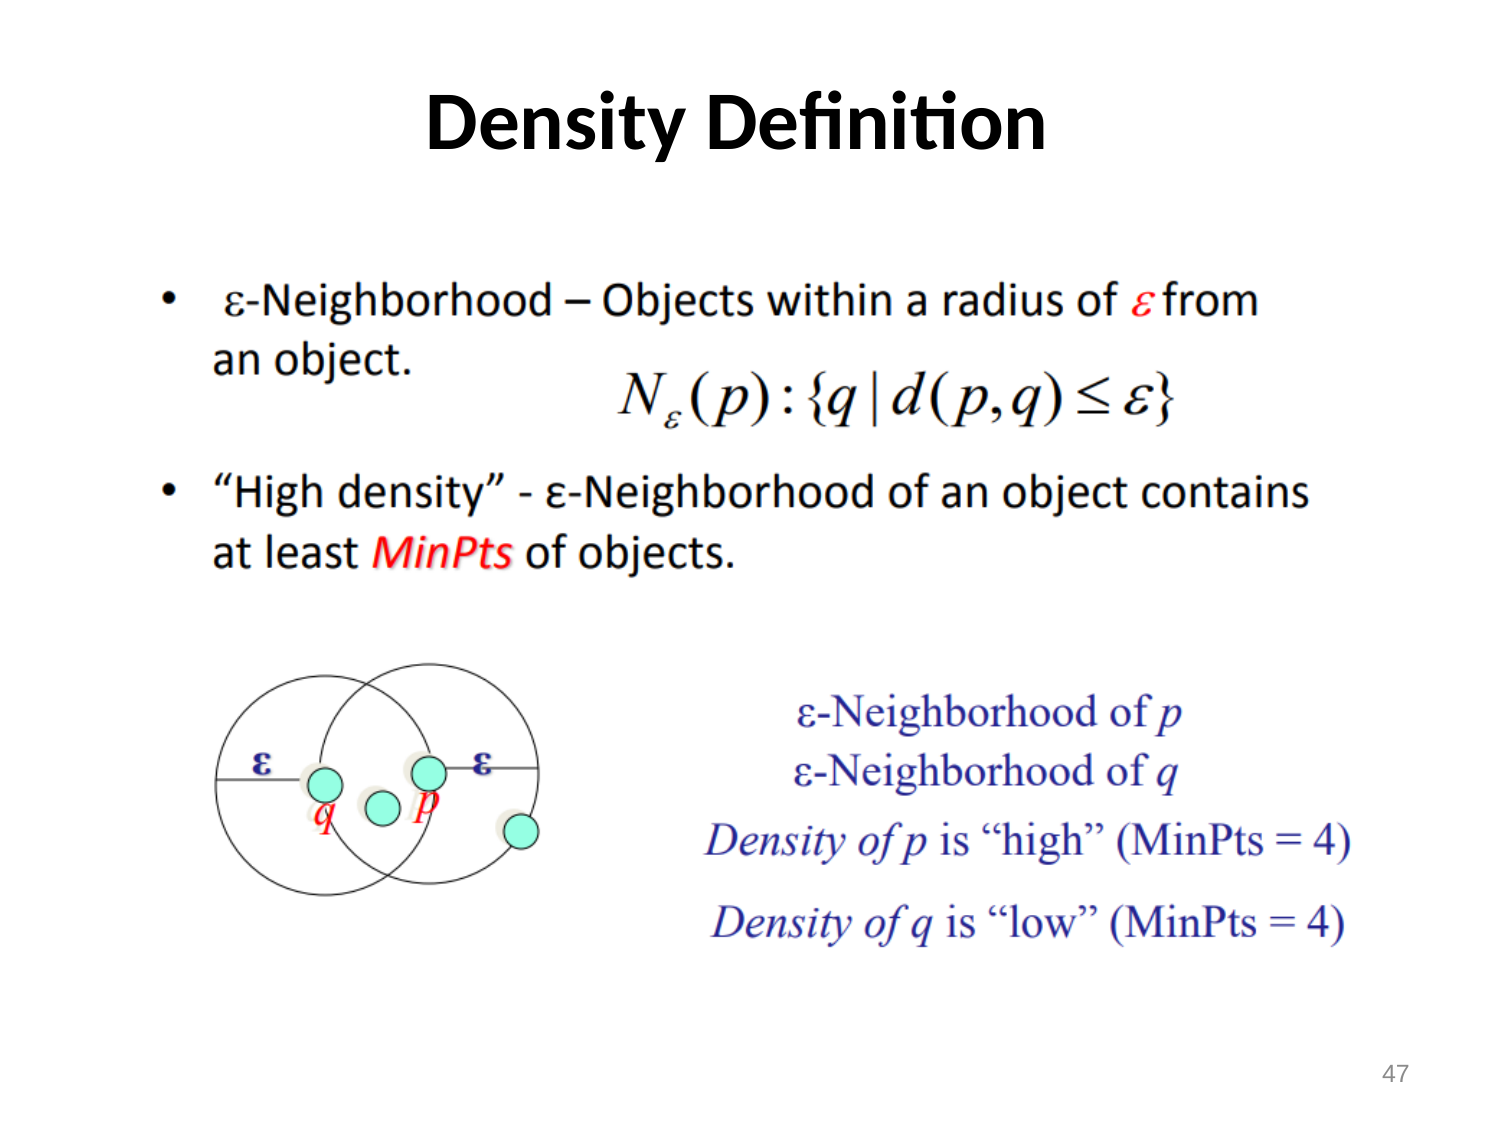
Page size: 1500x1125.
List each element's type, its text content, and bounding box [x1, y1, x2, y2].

title Density Definition [0, 0, 1476, 233]
picture [105, 232, 1370, 1002]
slide_number 47 [1074, 1042, 1425, 1103]
